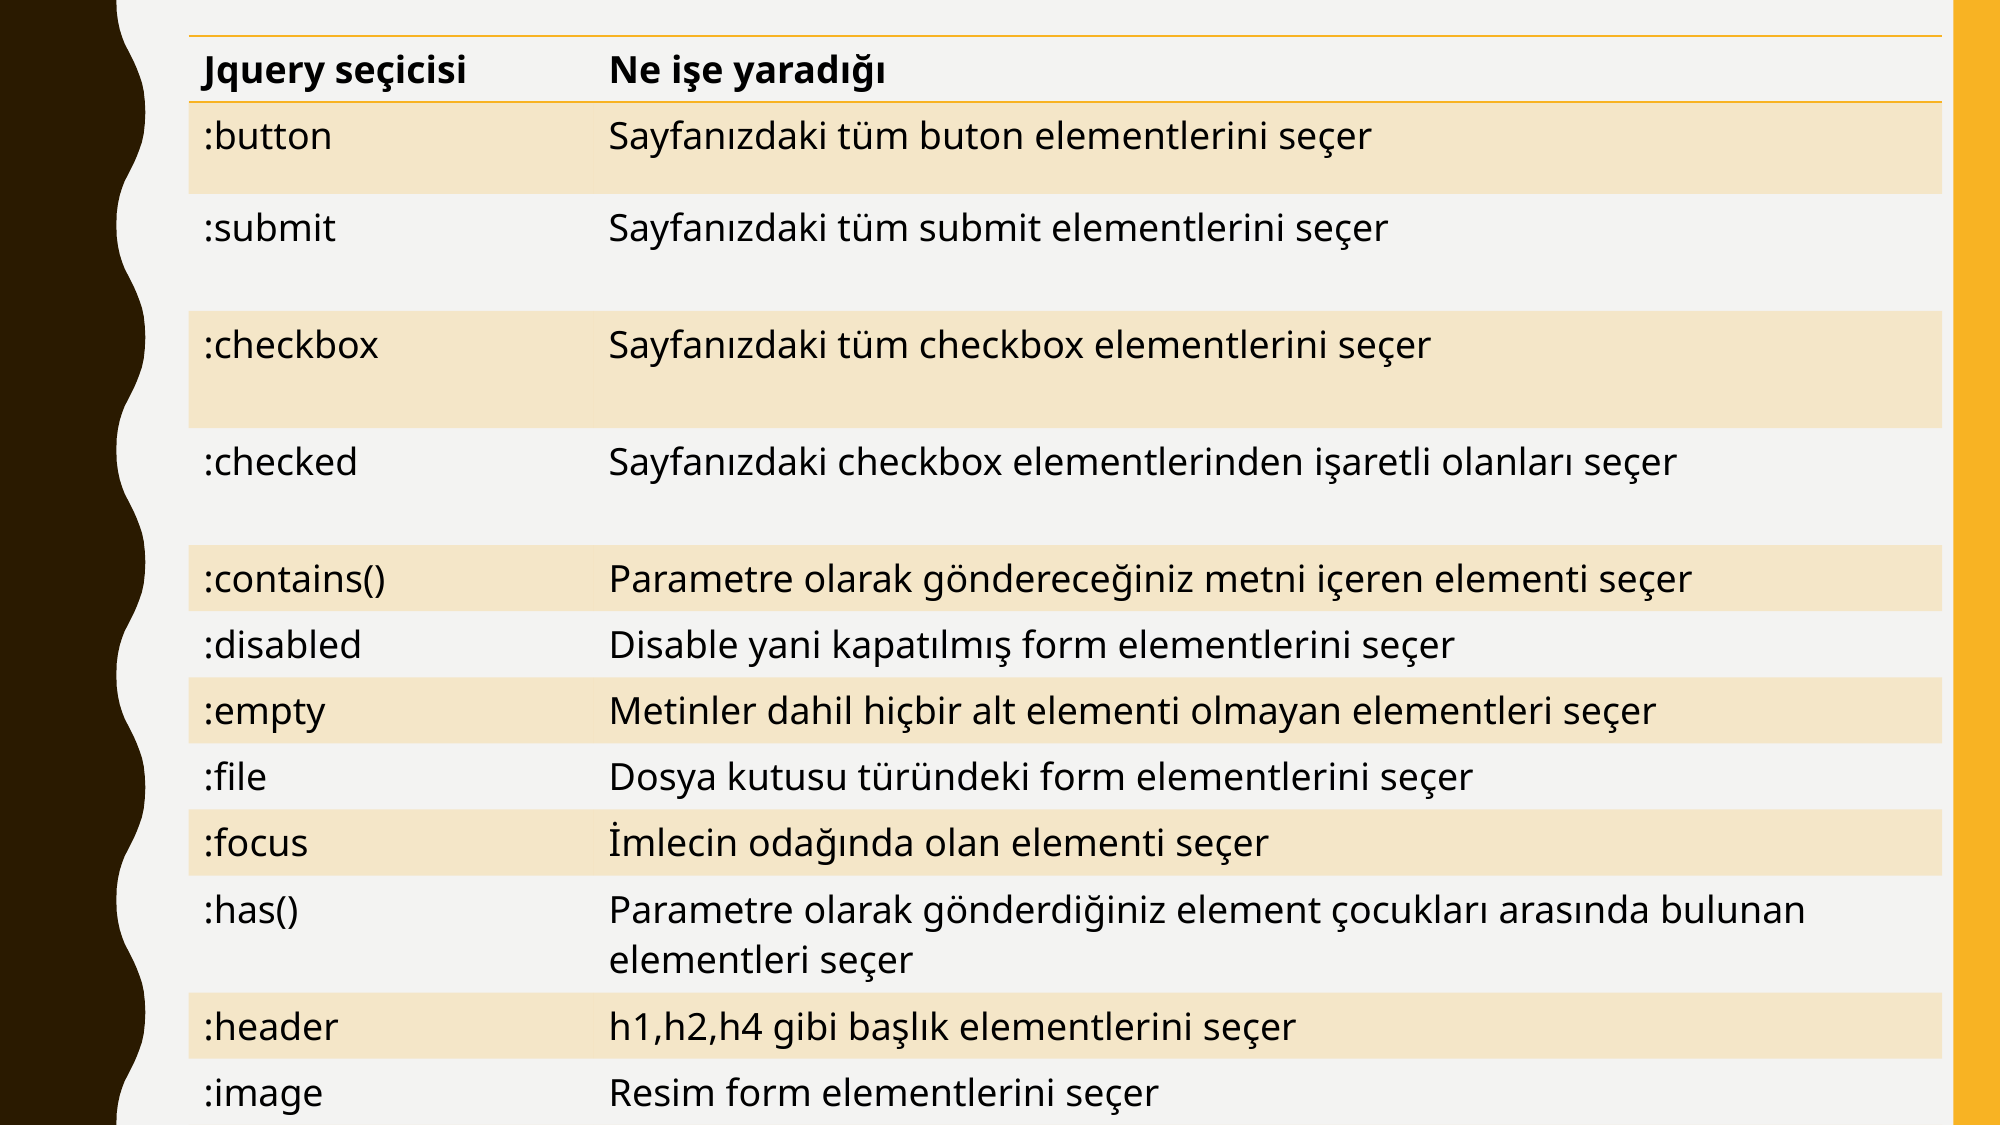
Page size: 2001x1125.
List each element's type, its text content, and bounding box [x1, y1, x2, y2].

table_cell :image [189, 1059, 594, 1125]
table_cell :submit [189, 194, 594, 311]
table_cell :has() [189, 876, 594, 993]
table_cell İmlecin odağında olan elementi seçer [594, 809, 1942, 876]
table_header Jquery seçicisi [189, 37, 594, 101]
table_cell Parametre olarak göndereceğiniz metni içeren elementi seçer [594, 545, 1942, 611]
table_header Ne işe yaradığı [594, 37, 1942, 101]
table_cell Sayfanızdaki tüm submit elementlerini seçer [594, 194, 1942, 311]
table_cell Sayfanızdaki tüm buton elementlerini seçer [594, 103, 1942, 194]
table_cell Resim form elementlerini seçer [594, 1059, 1942, 1125]
table_cell :empty [189, 677, 594, 743]
table_cell :checked [189, 428, 594, 545]
table_cell Parametre olarak gönderdiğiniz element çocukları arasında bulunan elementleri seçer [594, 876, 1942, 993]
table_cell :focus [189, 809, 594, 876]
table_cell Metinler dahil hiçbir alt elementi olmayan elementleri seçer [594, 677, 1942, 743]
table_cell Sayfanızdaki tüm checkbox elementlerini seçer [594, 311, 1942, 428]
table_cell :checkbox [189, 311, 594, 428]
table_cell Sayfanızdaki checkbox elementlerinden işaretli olanları seçer [594, 428, 1942, 545]
table_cell :file [189, 743, 594, 809]
table_cell h1,h2,h4 gibi başlık elementlerini seçer [594, 993, 1942, 1059]
table_cell :button [189, 103, 594, 194]
table_cell :disabled [189, 611, 594, 677]
table_cell Dosya kutusu türündeki form elementlerini seçer [594, 743, 1942, 809]
table_cell :contains() [189, 545, 594, 611]
table_cell :header [189, 993, 594, 1059]
table_cell Disable yani kapatılmış form elementlerini seçer [594, 611, 1942, 677]
